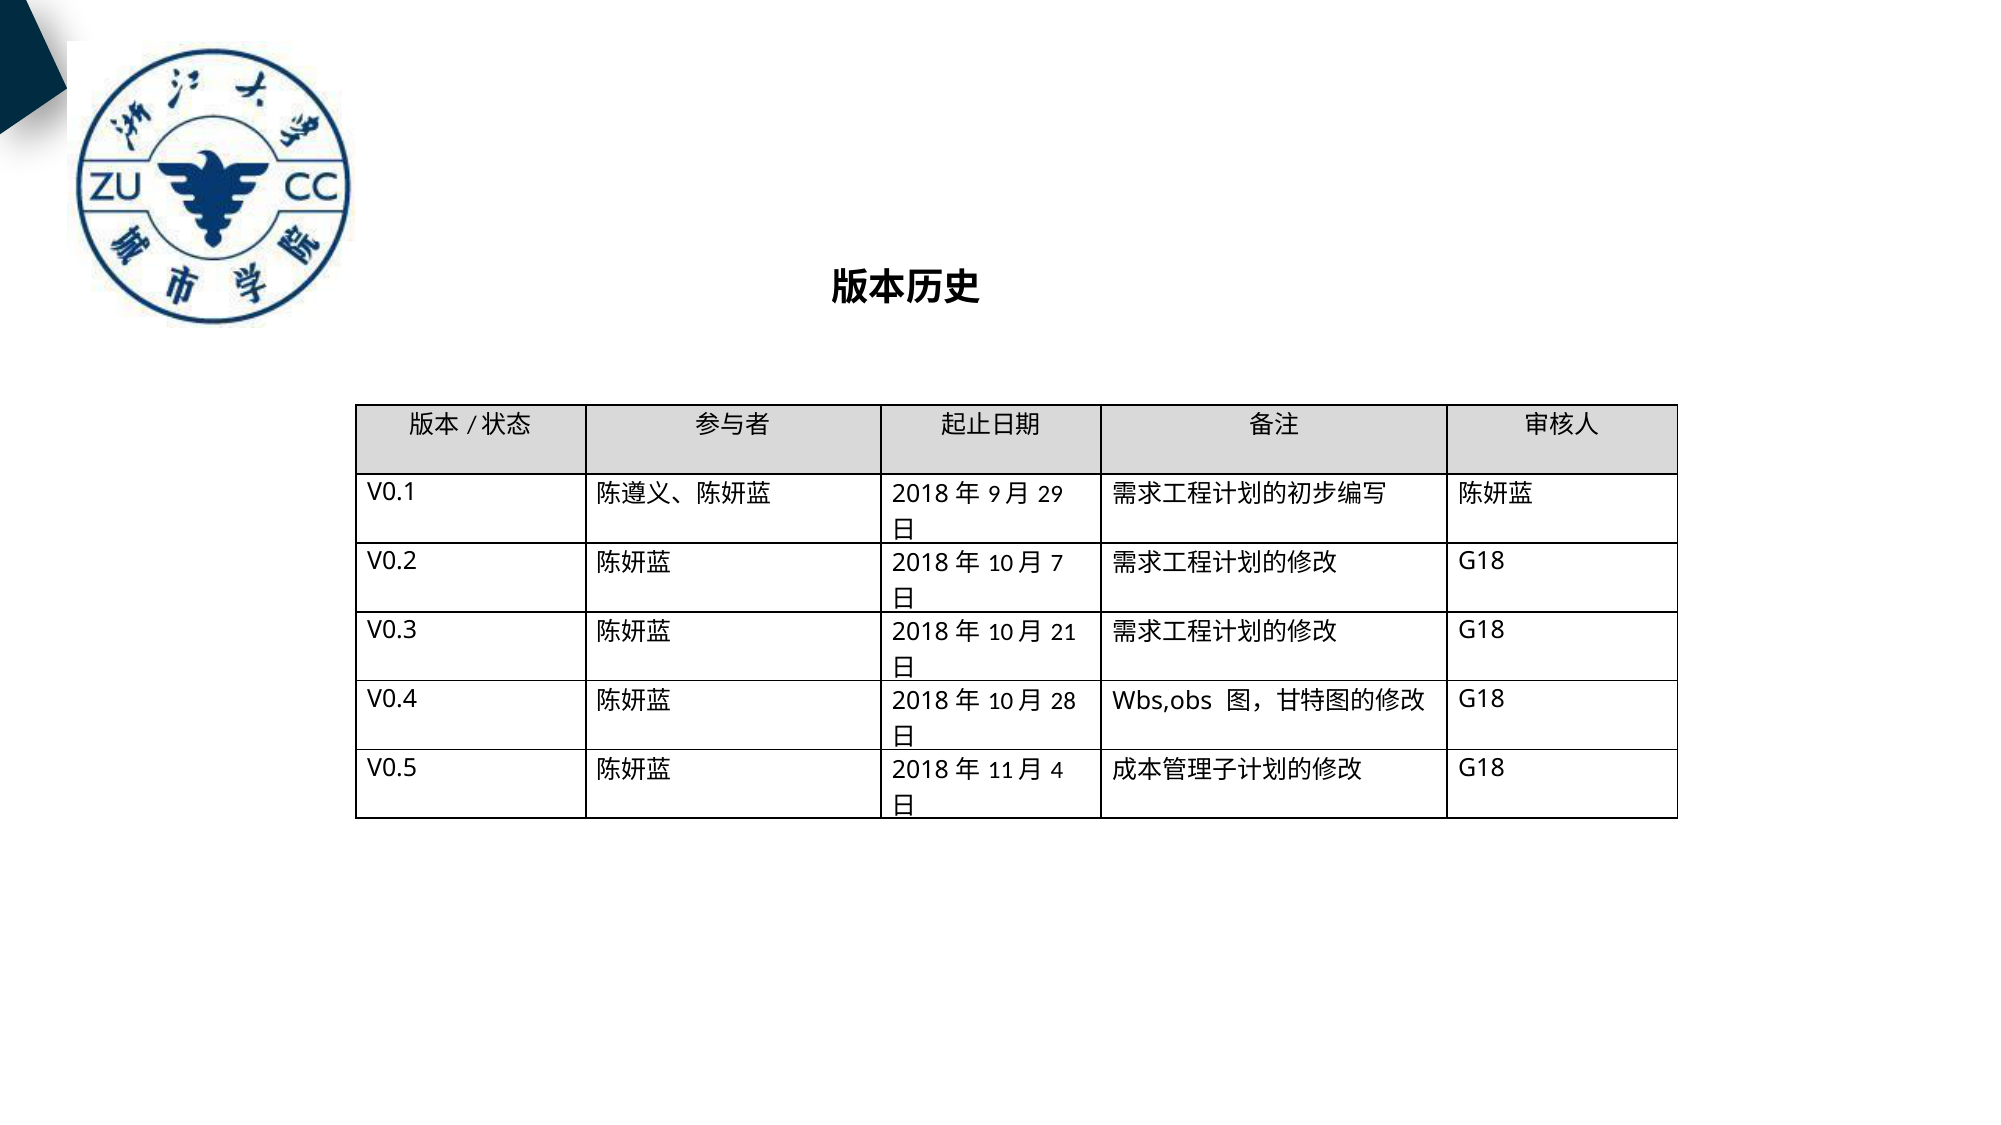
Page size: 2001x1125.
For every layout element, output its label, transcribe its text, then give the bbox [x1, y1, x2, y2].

table_header 起止日期 [882, 406, 1100, 473]
table_header 版本/状态 [357, 406, 585, 473]
table_cell 2018年10月28日 [882, 681, 1100, 749]
table_cell 2018年9月29日 [882, 475, 1100, 542]
table_cell 2018年11月4日 [882, 750, 1100, 817]
table_cell 陈妍蓝 [587, 750, 880, 817]
table_cell G18 [1448, 544, 1677, 611]
table_cell 需求工程计划的初步编写 [1102, 475, 1446, 542]
table_cell 需求工程计划的修改 [1102, 613, 1446, 680]
table_cell V0.3 [357, 613, 585, 680]
table_header 审核人 [1448, 406, 1677, 473]
table_cell 陈妍蓝 [587, 544, 880, 611]
table_cell 陈妍蓝 [587, 681, 880, 749]
table_header 备注 [1102, 406, 1446, 473]
table_cell 陈遵义、陈妍蓝 [587, 475, 880, 542]
table_cell G18 [1448, 750, 1677, 817]
table_cell V0.2 [357, 544, 585, 611]
table_cell V0.5 [357, 750, 585, 817]
table_cell 2018年10月7日 [882, 544, 1100, 611]
table_cell 陈妍蓝 [1448, 475, 1677, 542]
table_cell 成本管理子计划的修改 [1102, 750, 1446, 817]
table_cell 2018年10月21日 [882, 613, 1100, 680]
text_box [0, 0, 67, 135]
table_header 参与者 [587, 406, 880, 473]
table_cell G18 [1448, 613, 1677, 680]
table_cell 陈妍蓝 [587, 613, 880, 680]
text_box 版本历史 [816, 255, 997, 361]
table_cell G18 [1448, 681, 1677, 749]
table_cell V0.4 [357, 681, 585, 749]
table_cell Wbs,obs 图，甘特图的修改 [1102, 681, 1446, 749]
picture [67, 41, 356, 328]
table_cell V0.1 [357, 475, 585, 542]
table_cell 需求工程计划的修改 [1102, 544, 1446, 611]
